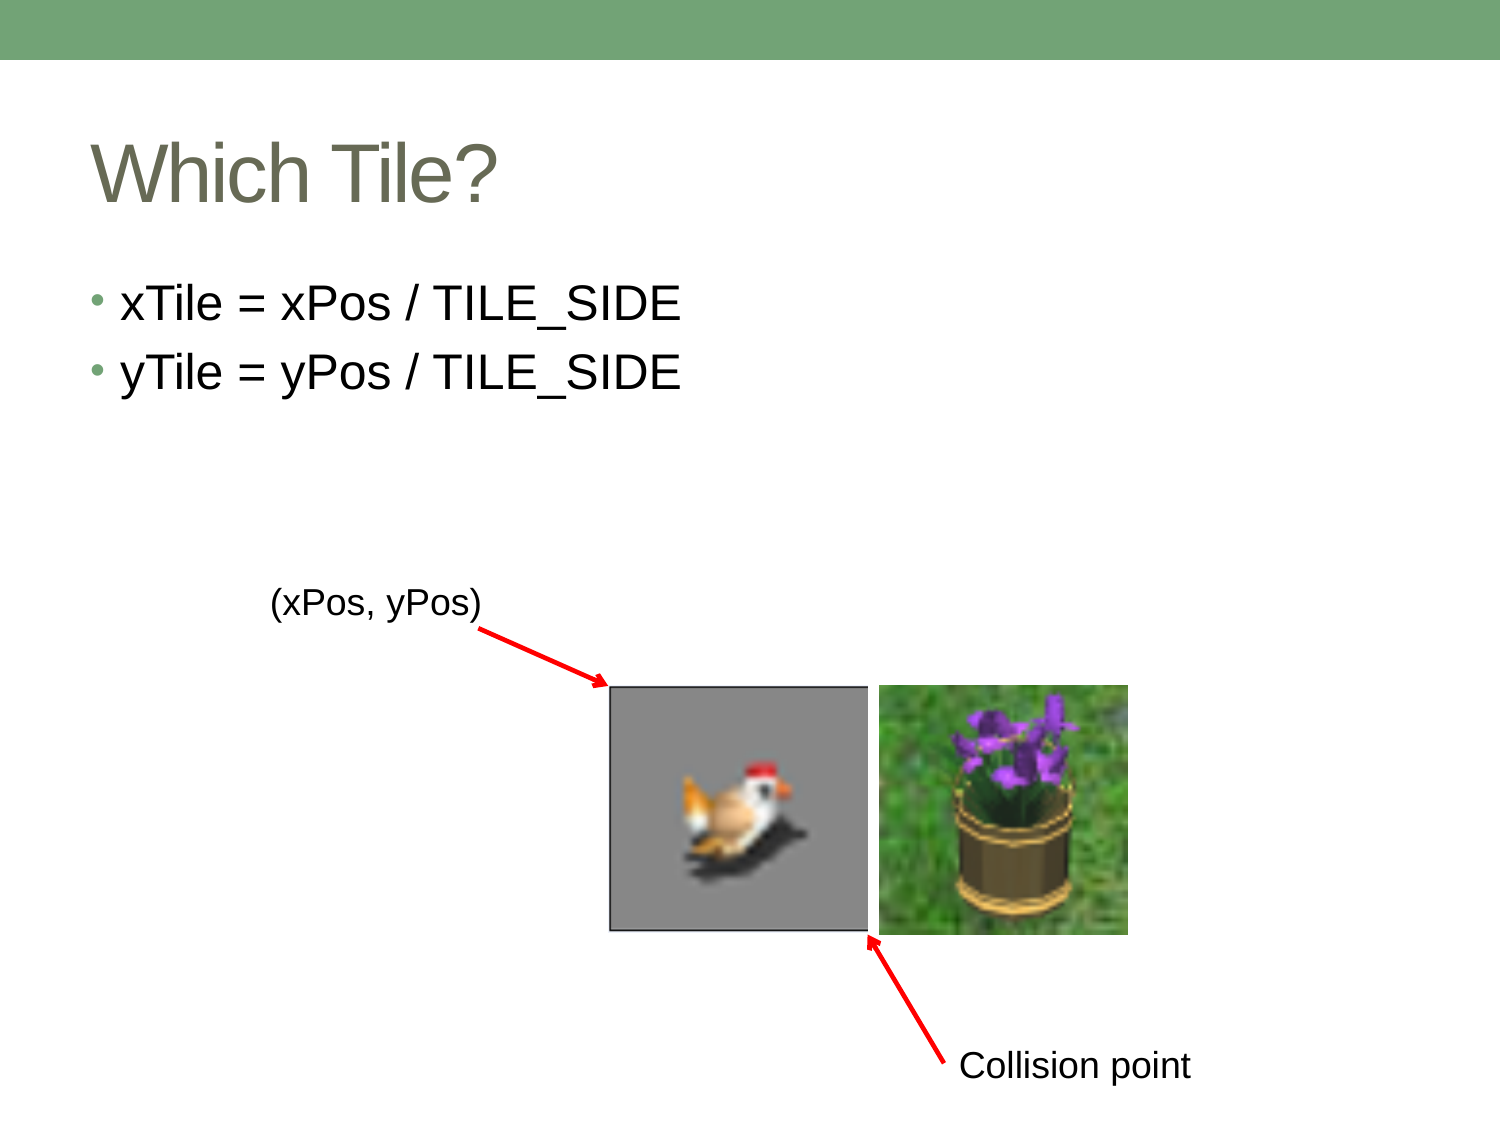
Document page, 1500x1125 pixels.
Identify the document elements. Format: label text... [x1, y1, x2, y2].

text_box (xPos, yPos) [255, 570, 498, 630]
list xTile = xPos / TILE_SIDE yTile = yPos / TILE_SIDE [75, 262, 1425, 1063]
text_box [867, 934, 943, 1064]
title Which Tile? [75, 87, 1425, 250]
picture [879, 685, 1129, 935]
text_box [477, 627, 609, 687]
picture [607, 685, 868, 933]
text_box Collision point [943, 1033, 1207, 1094]
